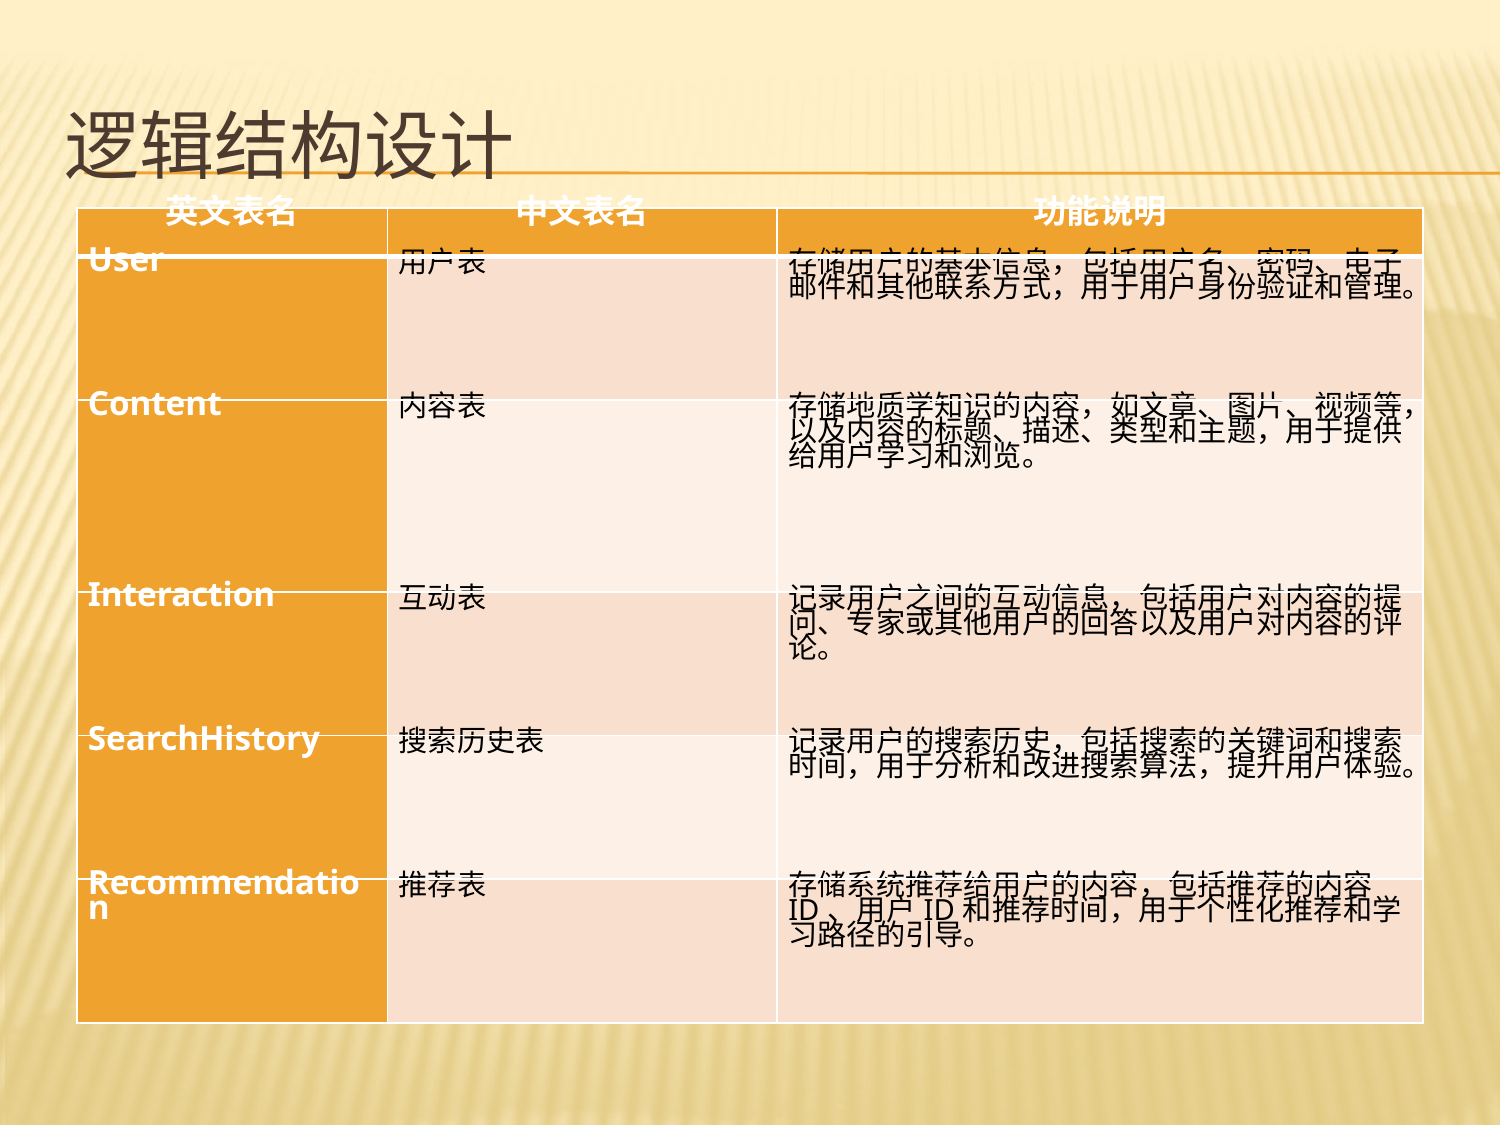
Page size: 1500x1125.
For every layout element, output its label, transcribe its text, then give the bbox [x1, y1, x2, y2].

table_cell 存储地质学知识的内容，如文章、图片、视频等，以及内容的标题、描述、类型和主题，用于提供给用户学习和浏览。 [778, 401, 1422, 591]
table_cell 互动表 [388, 593, 776, 735]
table_cell 搜索历史表 [388, 736, 776, 878]
table_cell 用户表 [388, 259, 776, 399]
table_cell SearchHistory [78, 736, 387, 878]
table_header 英文表名 [78, 209, 387, 254]
table_header 中文表名 [388, 209, 776, 254]
table_cell 推荐表 [388, 880, 776, 1022]
table_cell 记录用户之间的互动信息，包括用户对内容的提问、专家或其他用户的回答以及用户对内容的评论。 [778, 593, 1422, 735]
title 逻辑结构设计 [50, 75, 1475, 213]
table_cell 存储系统推荐给用户的内容，包括推荐的内容ID、用户ID和推荐时间，用于个性化推荐和学习路径的引导。 [778, 880, 1422, 1022]
table_cell 内容表 [388, 401, 776, 591]
table_header 功能说明 [778, 209, 1422, 254]
table_cell Content [78, 401, 387, 591]
table_cell Recommendation [78, 880, 387, 1022]
table_cell Interaction [78, 593, 387, 735]
table_cell 记录用户的搜索历史，包括搜索的关键词和搜索时间，用于分析和改进搜索算法，提升用户体验。 [778, 736, 1422, 878]
table_cell User [78, 259, 387, 399]
table_cell 存储用户的基本信息，包括用户名、密码、电子邮件和其他联系方式，用于用户身份验证和管理。 [778, 259, 1422, 399]
